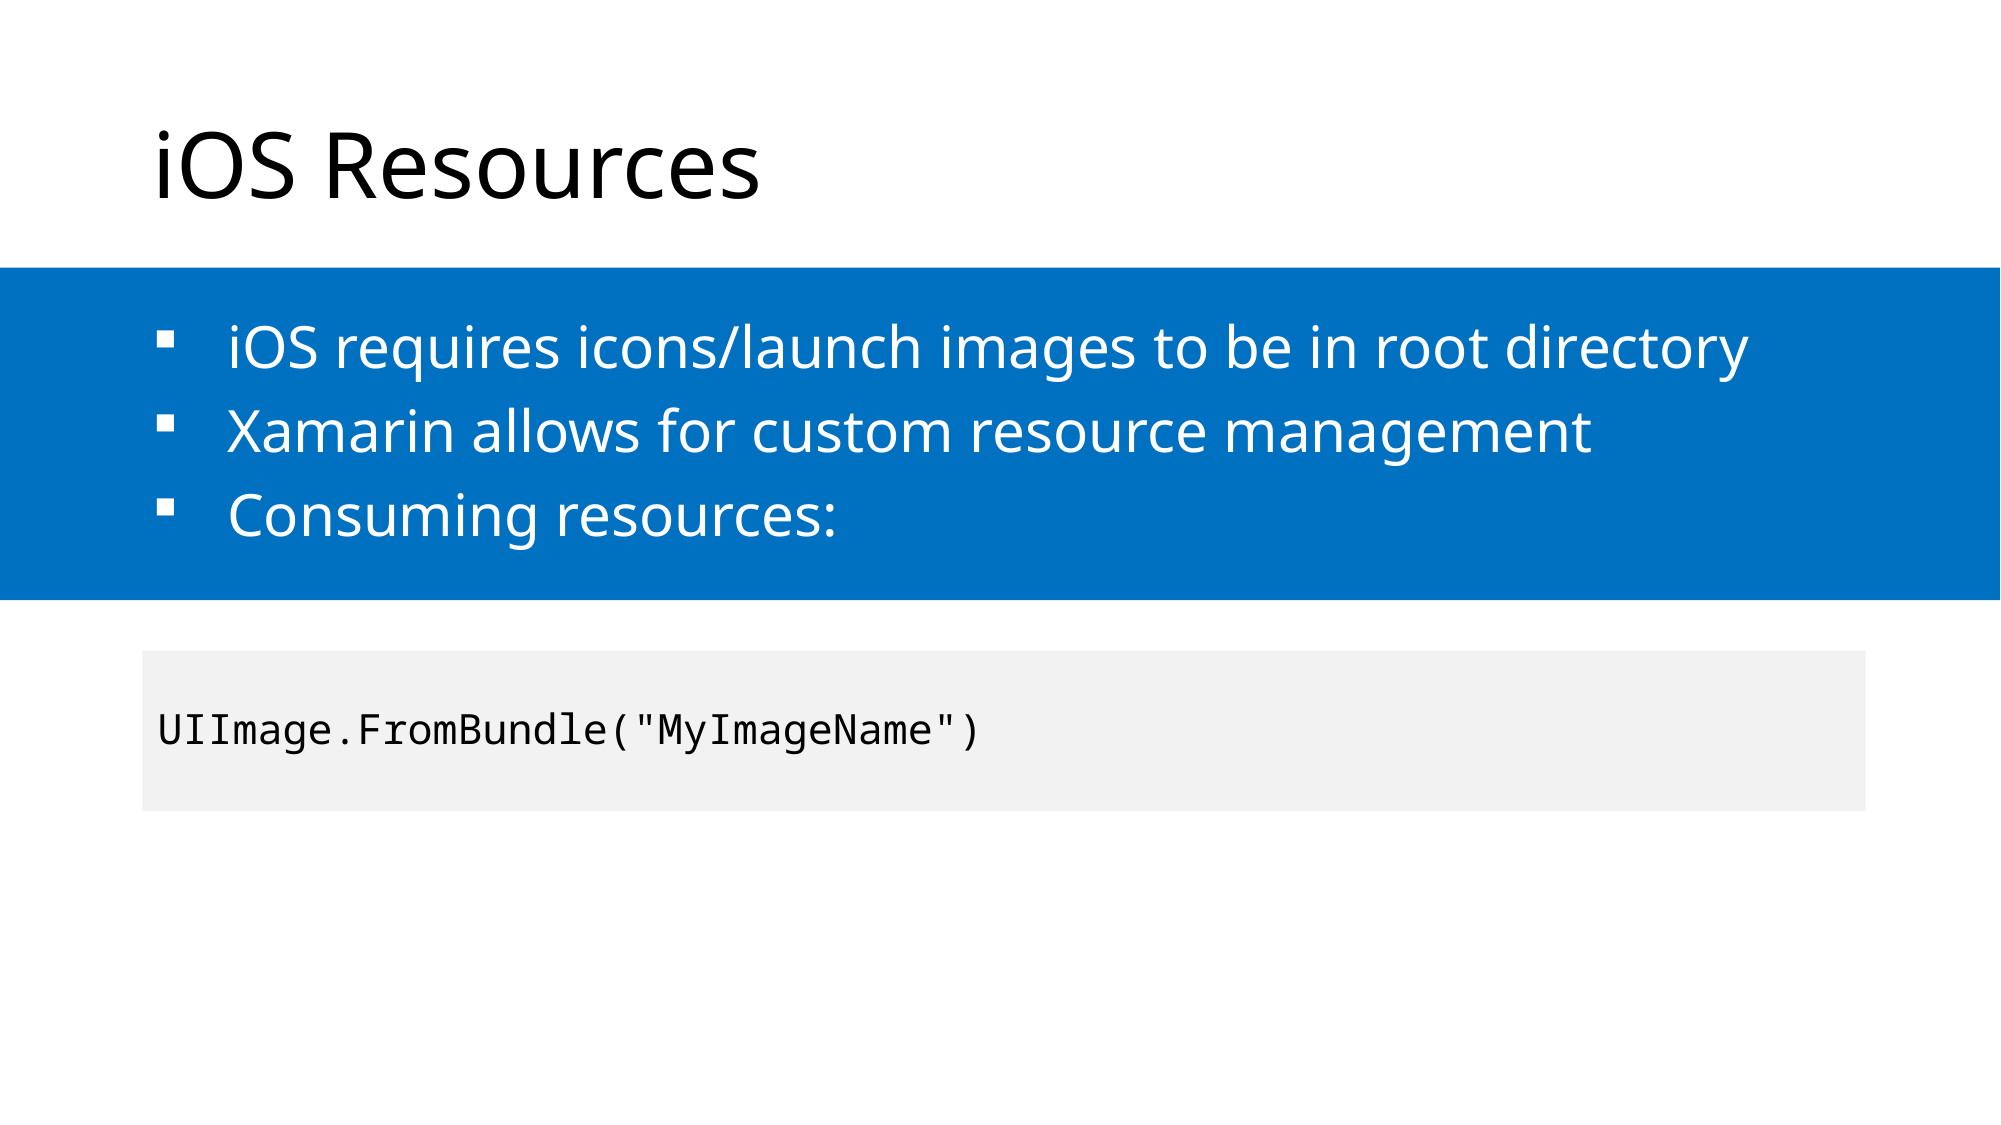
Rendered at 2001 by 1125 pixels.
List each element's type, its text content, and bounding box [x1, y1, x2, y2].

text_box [0, 267, 2000, 601]
title iOS Resources [137, 59, 1863, 267]
text_box UIImage.FromBundle("MyImageName") [142, 650, 1866, 812]
